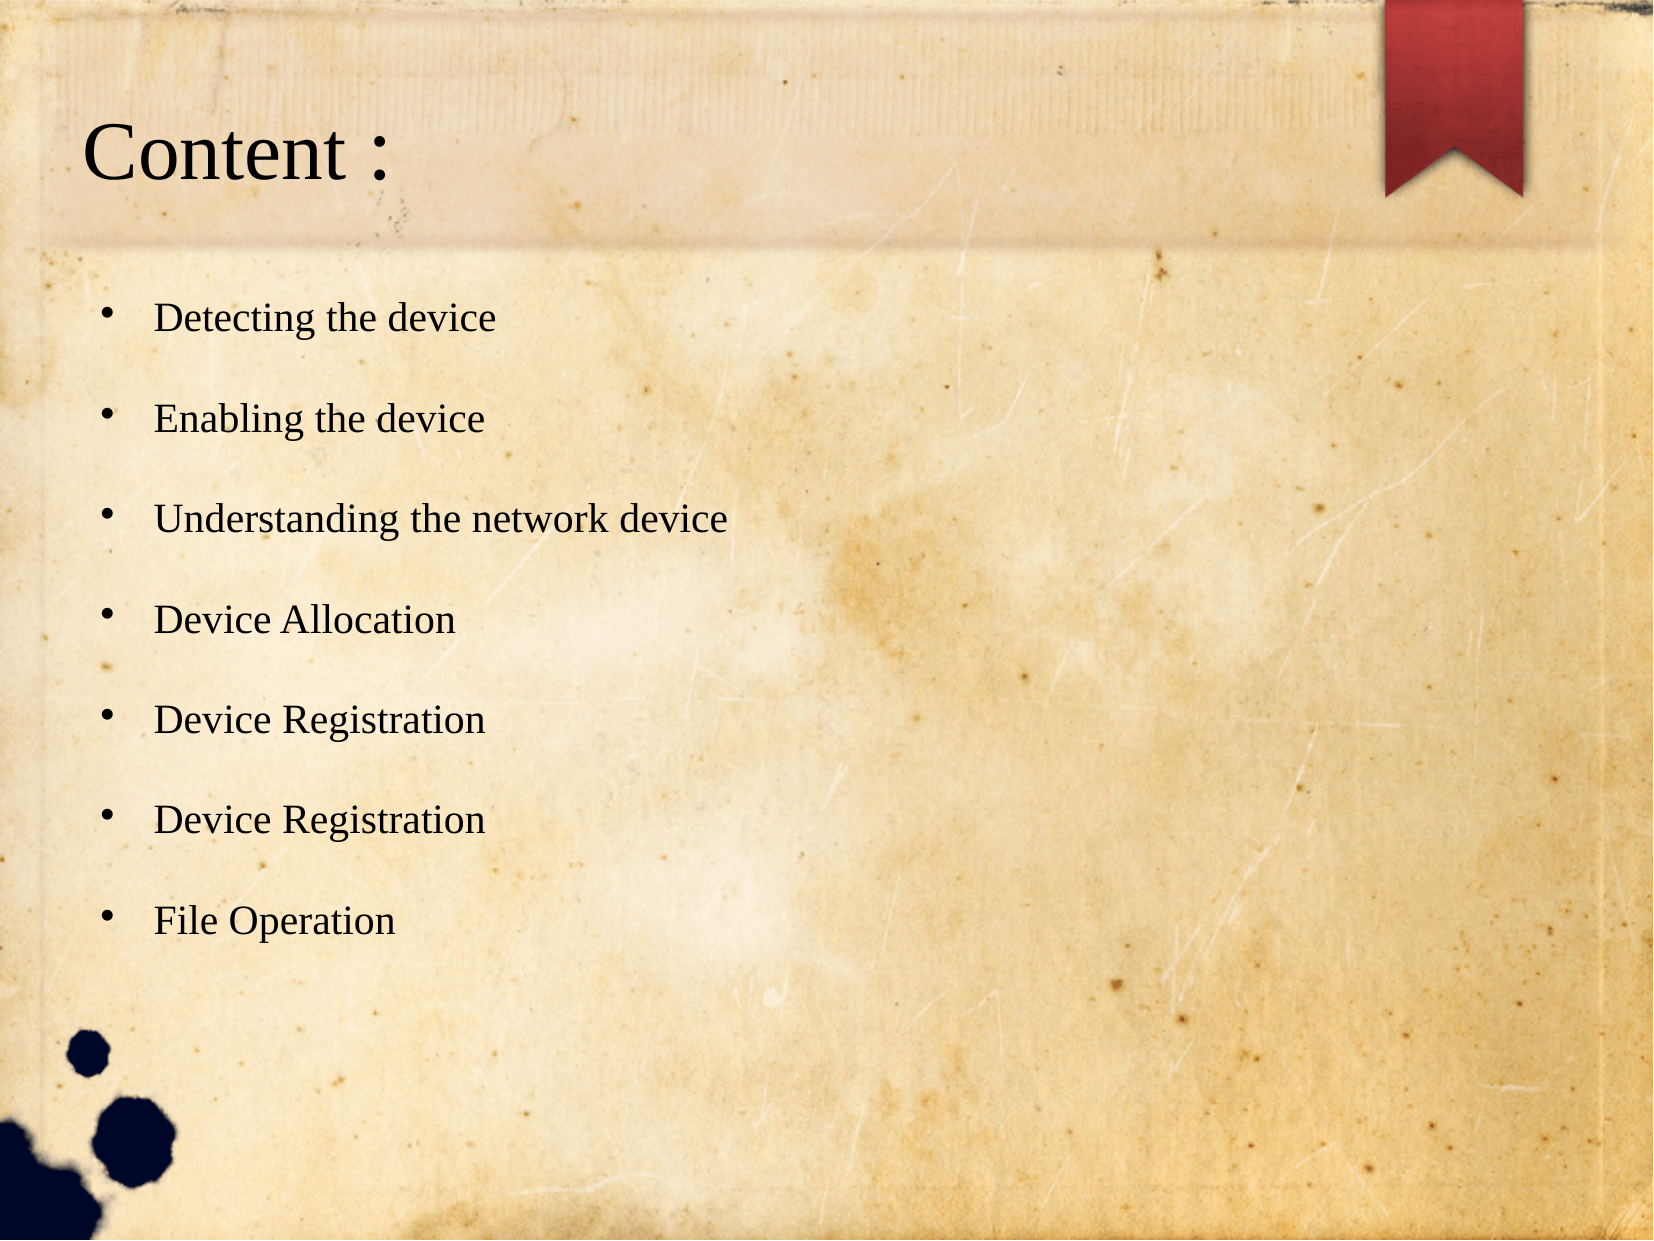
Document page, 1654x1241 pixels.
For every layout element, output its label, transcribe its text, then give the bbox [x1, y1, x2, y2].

title Content : [82, 49, 1347, 236]
picture [0, 0, 1654, 1240]
list Detecting the device Enabling the device Understanding the network device Device Allocation Device Registration Device Registration File Operation [82, 290, 1538, 1010]
